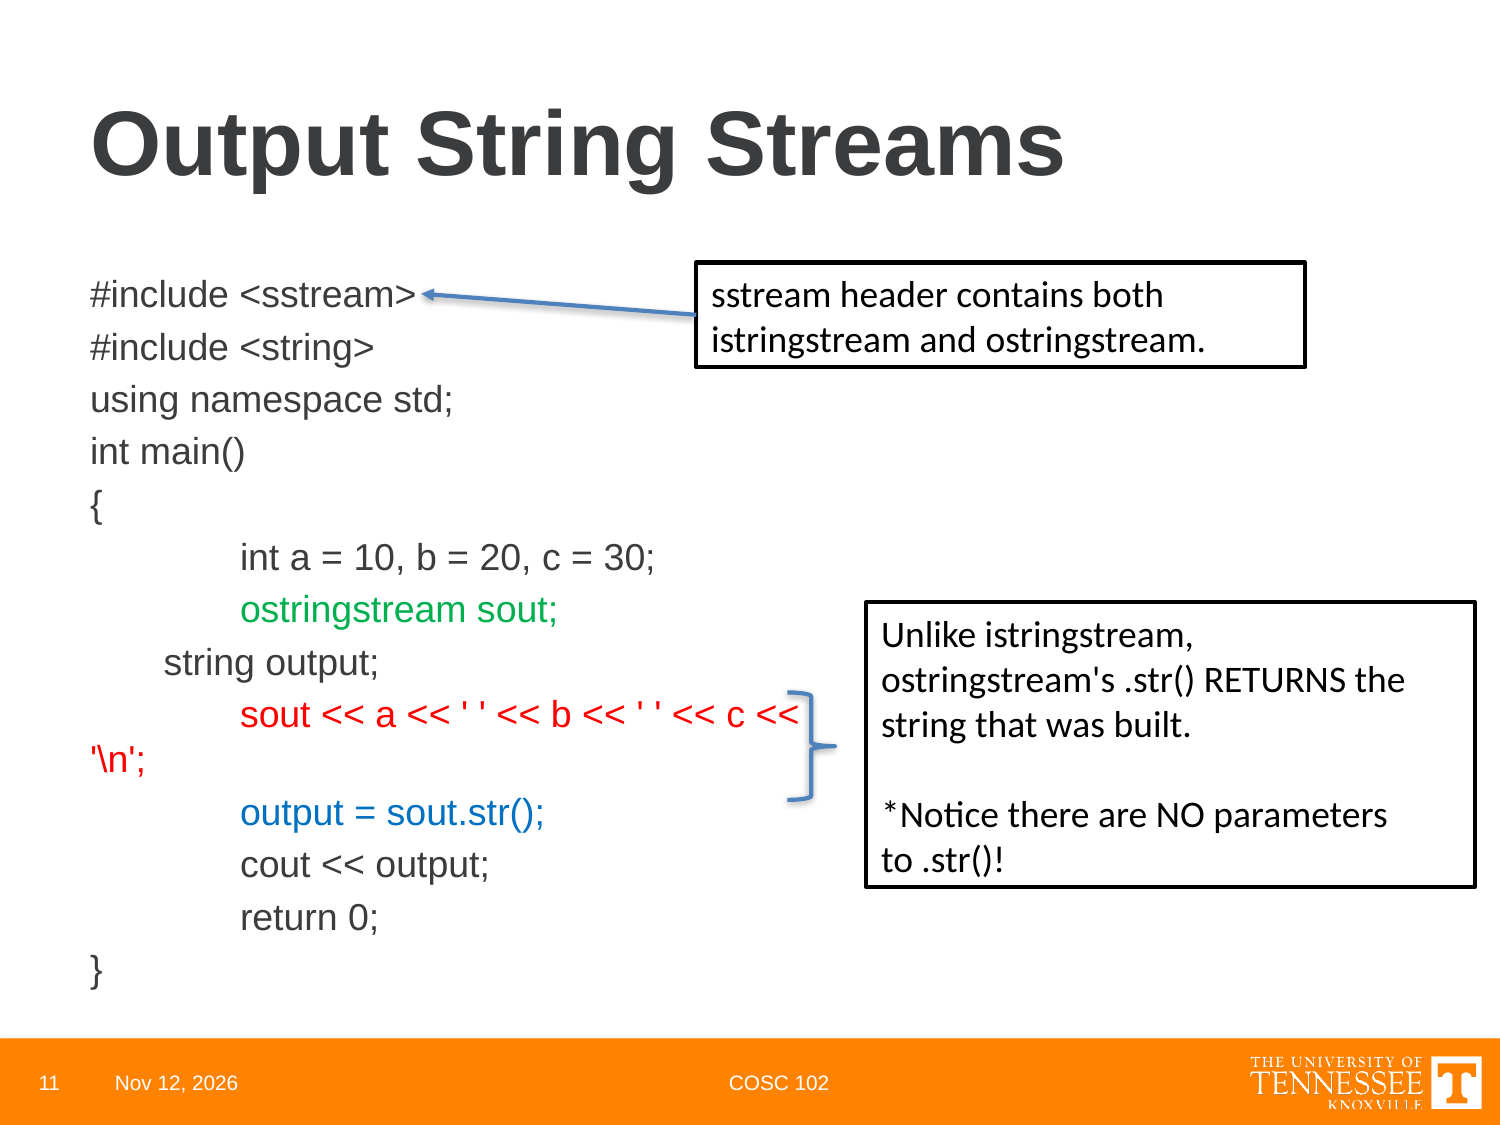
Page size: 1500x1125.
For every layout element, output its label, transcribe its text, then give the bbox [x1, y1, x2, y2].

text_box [420, 293, 697, 316]
text_box [787, 690, 838, 802]
title Output String Streams [75, 45, 1425, 233]
list #include <sstream> #include <string> using namespace std; int main() { int a = 10, b = 20, c = 30; ostringstream sout; string output; sout << a << ' ' << b << ' ' << c << '\n'; output = sout.str(); cout << output; return 0; } [75, 262, 835, 1005]
slide_number 11 [14, 1052, 75, 1113]
text_box sstream header contains both istringstream and ostringstream. [696, 262, 1305, 368]
footer COSC 102 [512, 1052, 1046, 1113]
text_box Unlike istringstream, ostringstream's .str() RETURNS the string that was built. *Notice there are NO parameters to .str()! [866, 602, 1475, 888]
slide_number 28-Feb-22 [100, 1052, 316, 1113]
